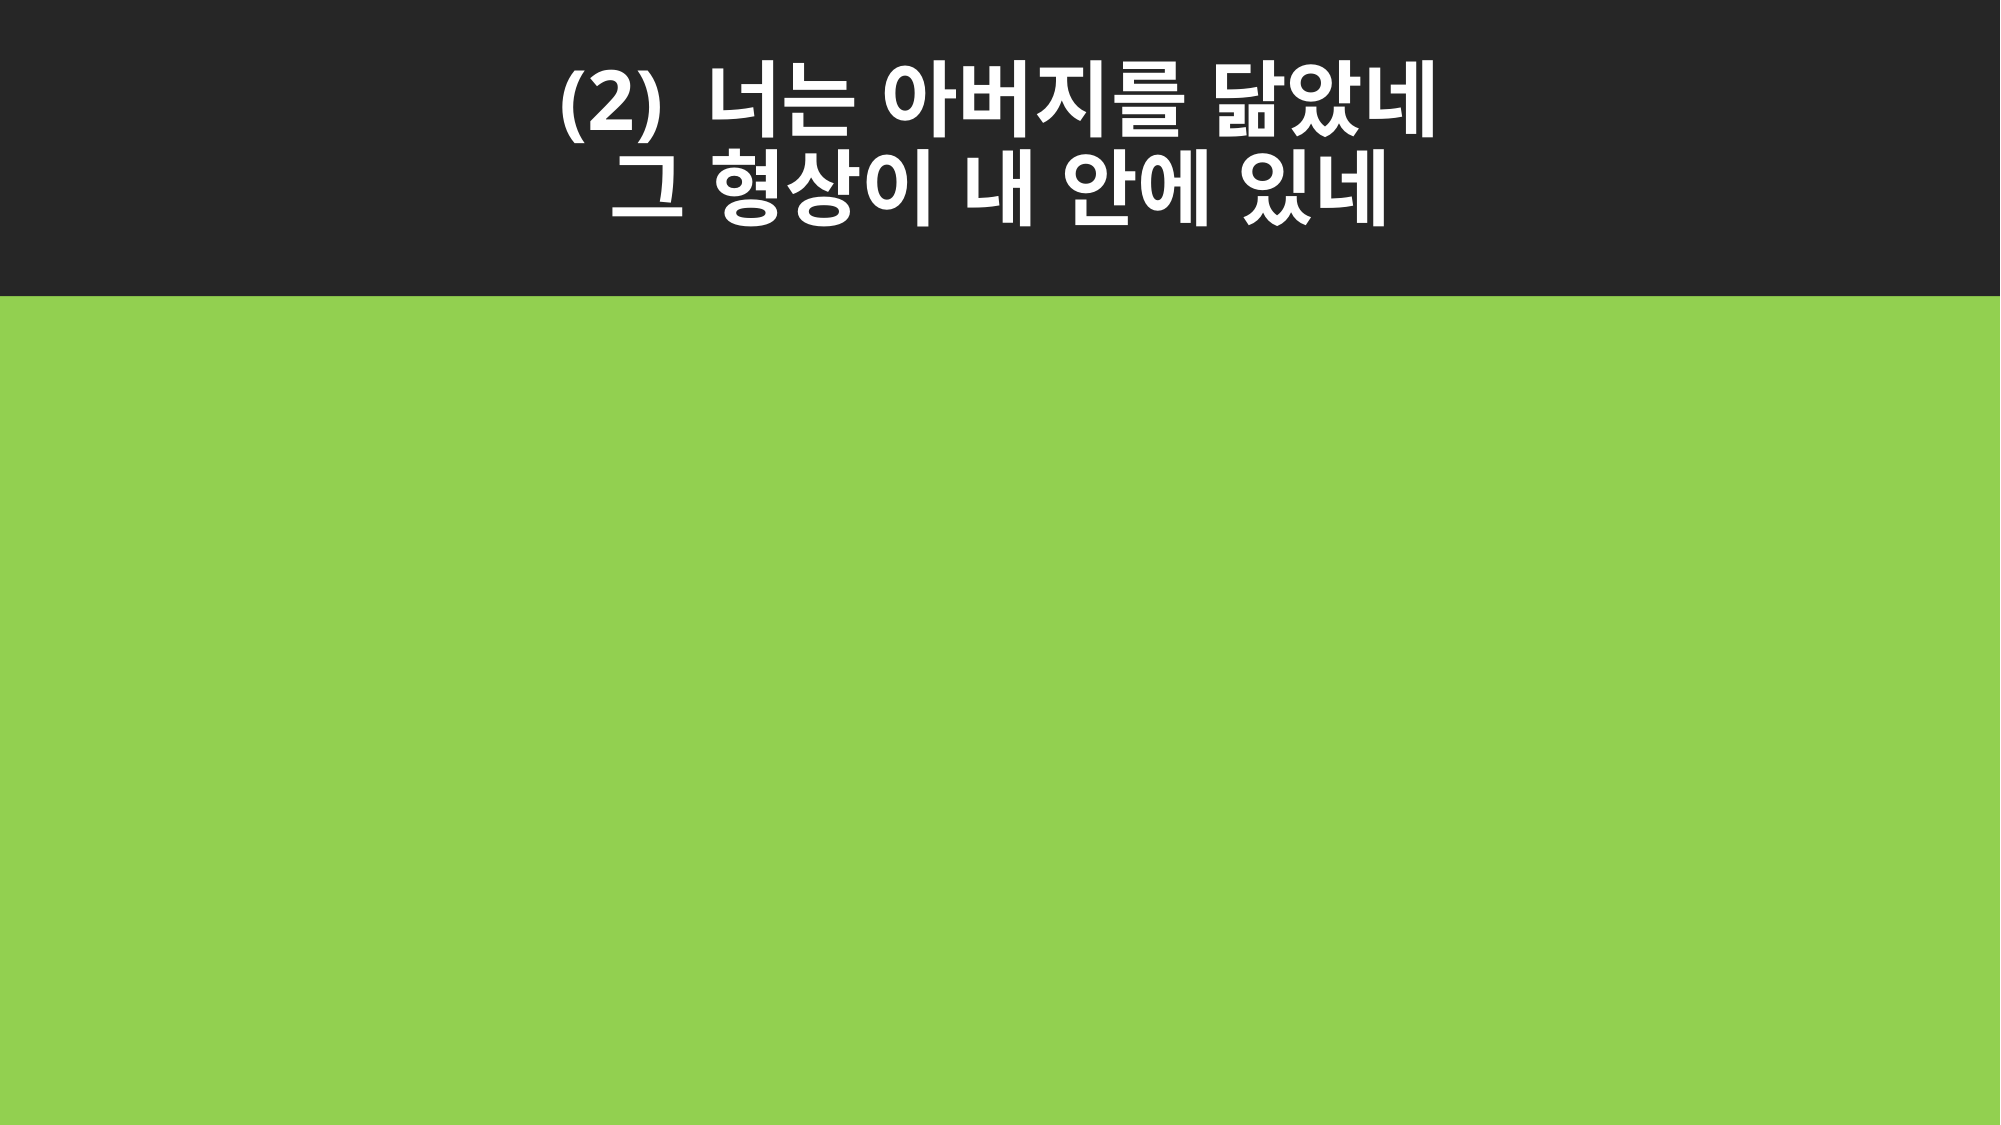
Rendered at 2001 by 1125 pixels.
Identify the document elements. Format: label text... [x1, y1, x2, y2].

title (2) 너는 아버지를 닮았네 그 형상이 내 안에 있네 [0, 0, 2000, 297]
